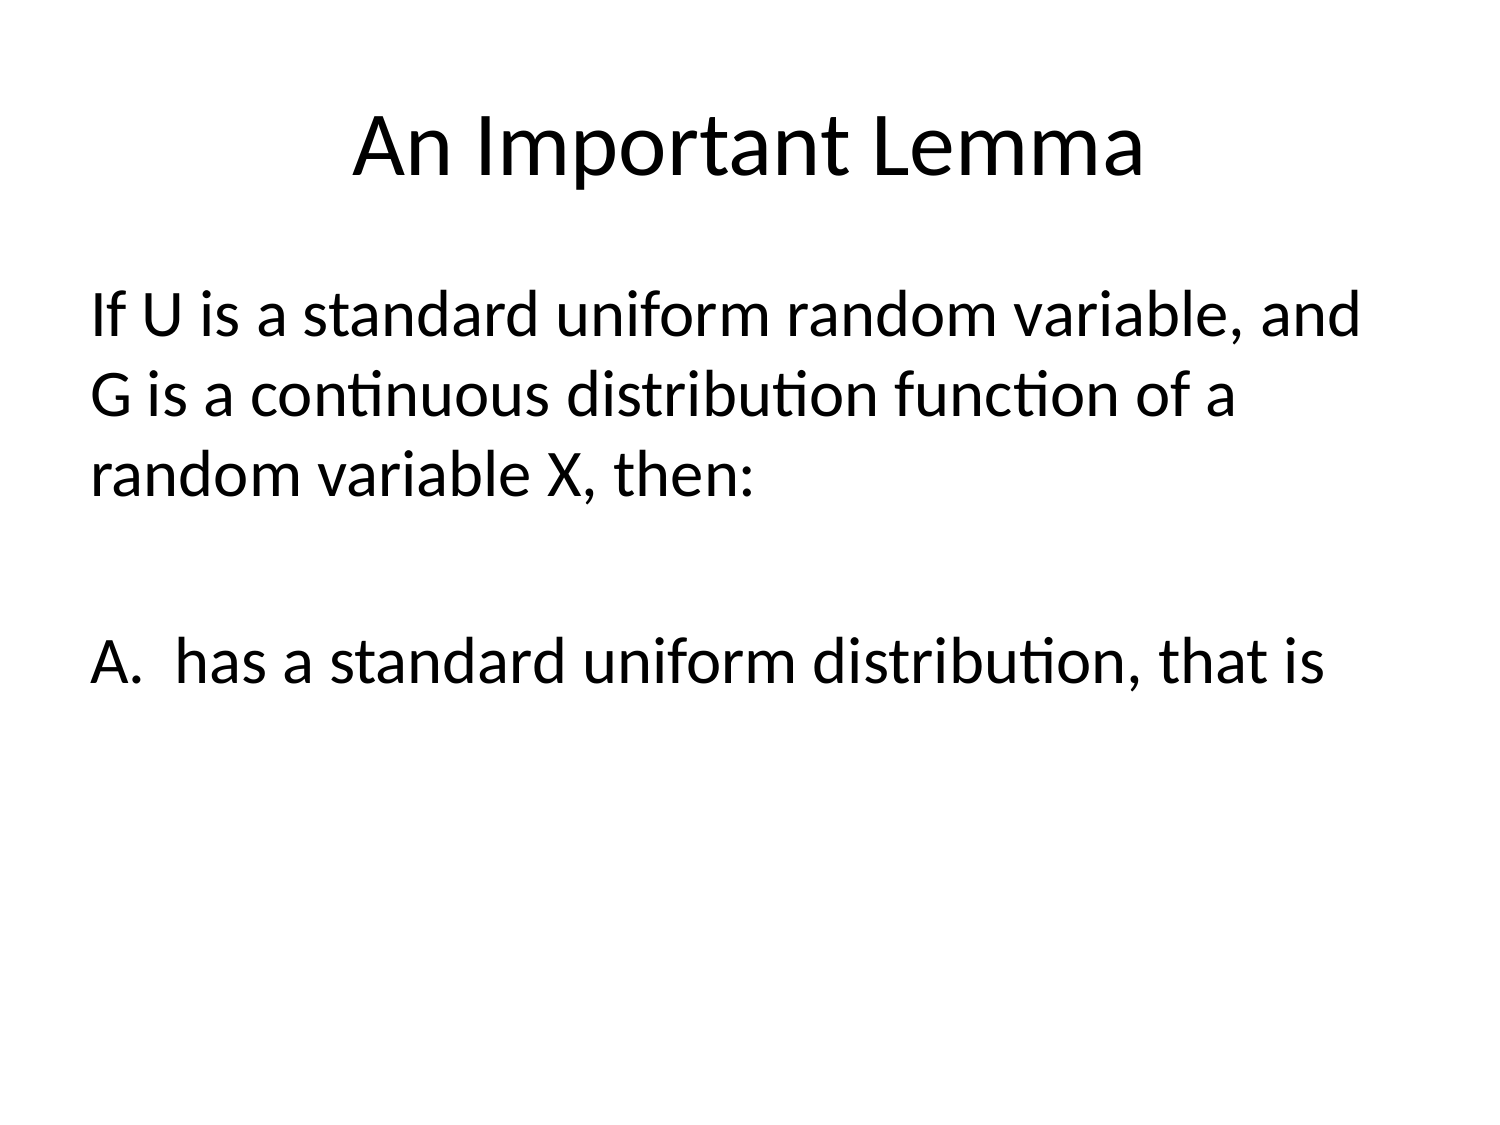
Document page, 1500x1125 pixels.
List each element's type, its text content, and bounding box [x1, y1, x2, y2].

title An Important Lemma [75, 45, 1425, 233]
